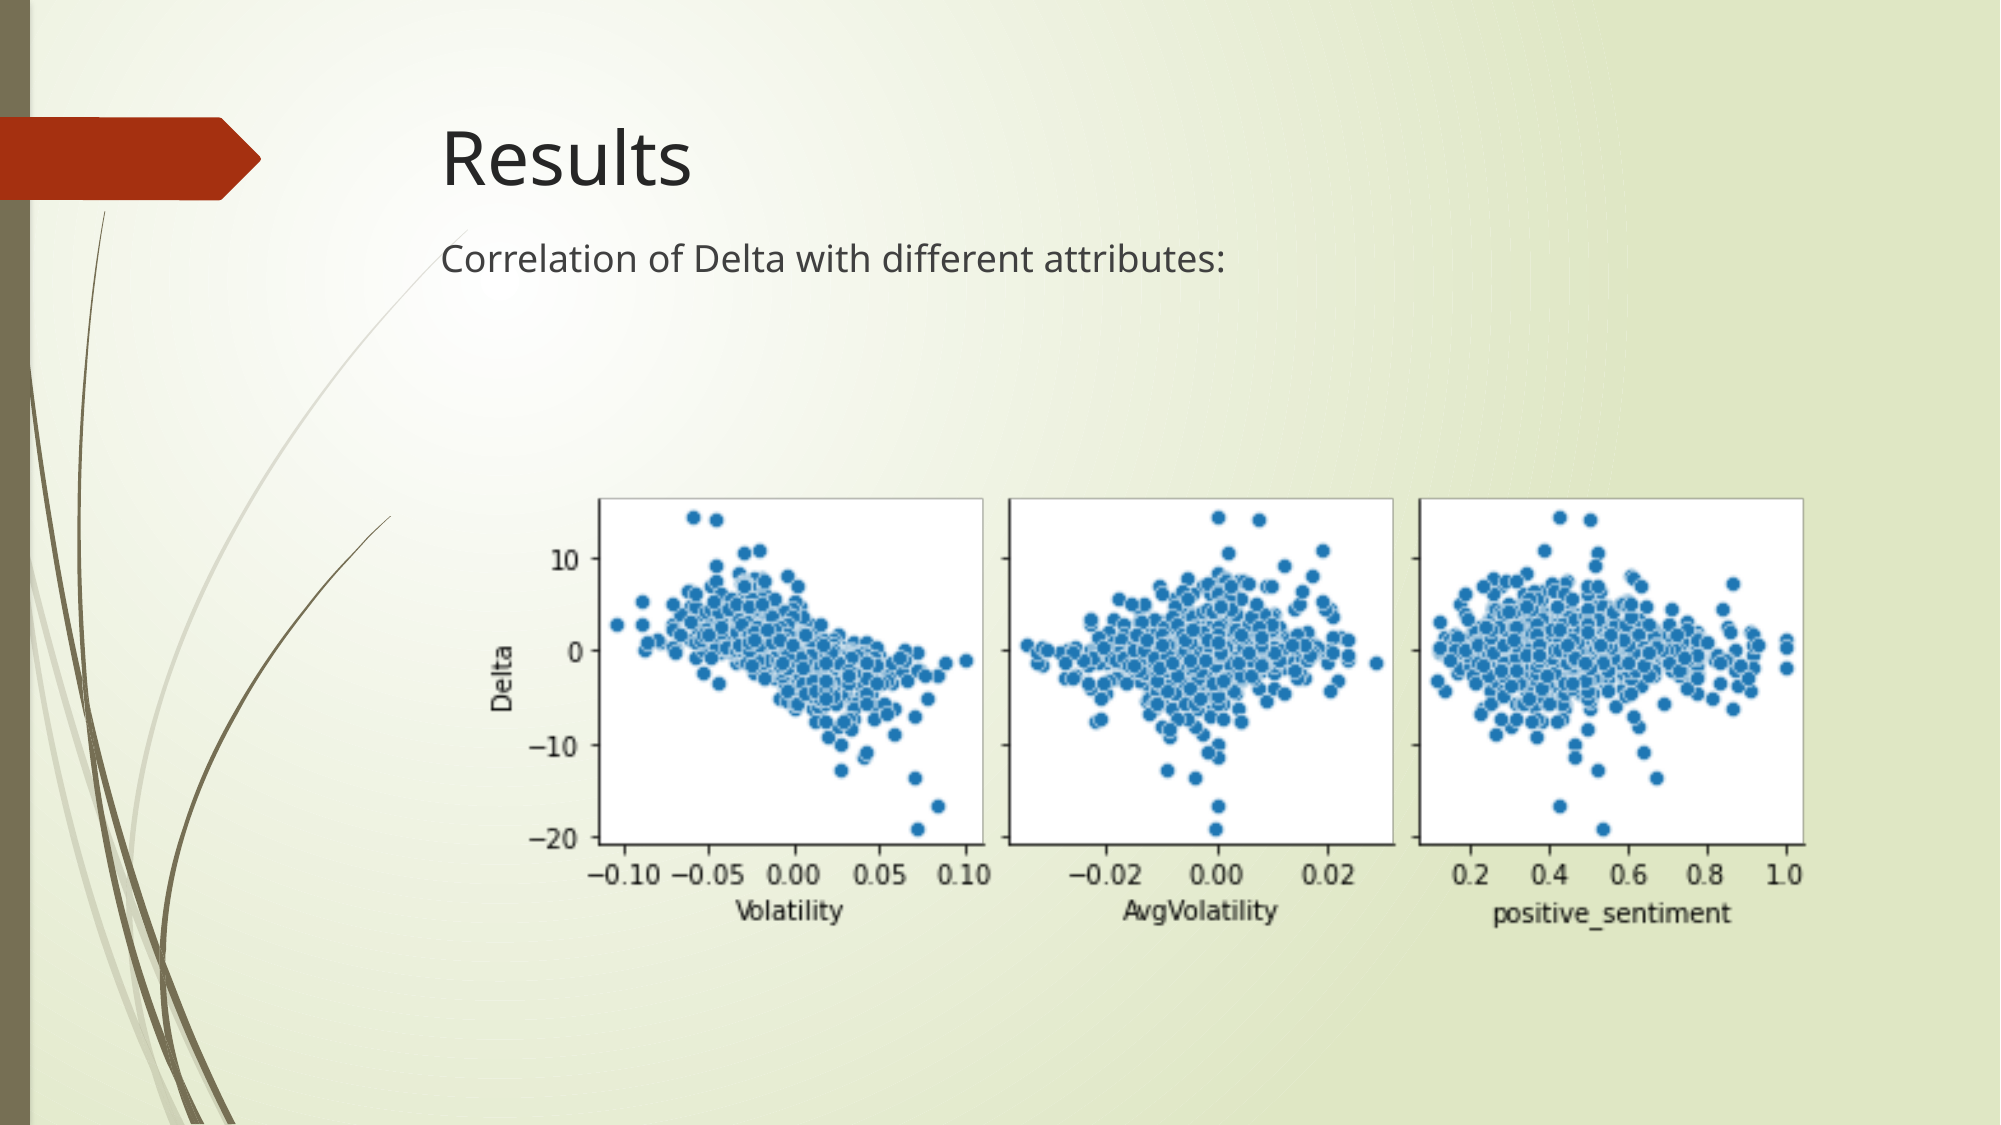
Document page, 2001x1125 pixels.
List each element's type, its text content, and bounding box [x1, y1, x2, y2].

list Correlation of Delta with different attributes: [425, 227, 1955, 359]
title Results [425, 102, 1888, 227]
picture [474, 484, 1822, 944]
